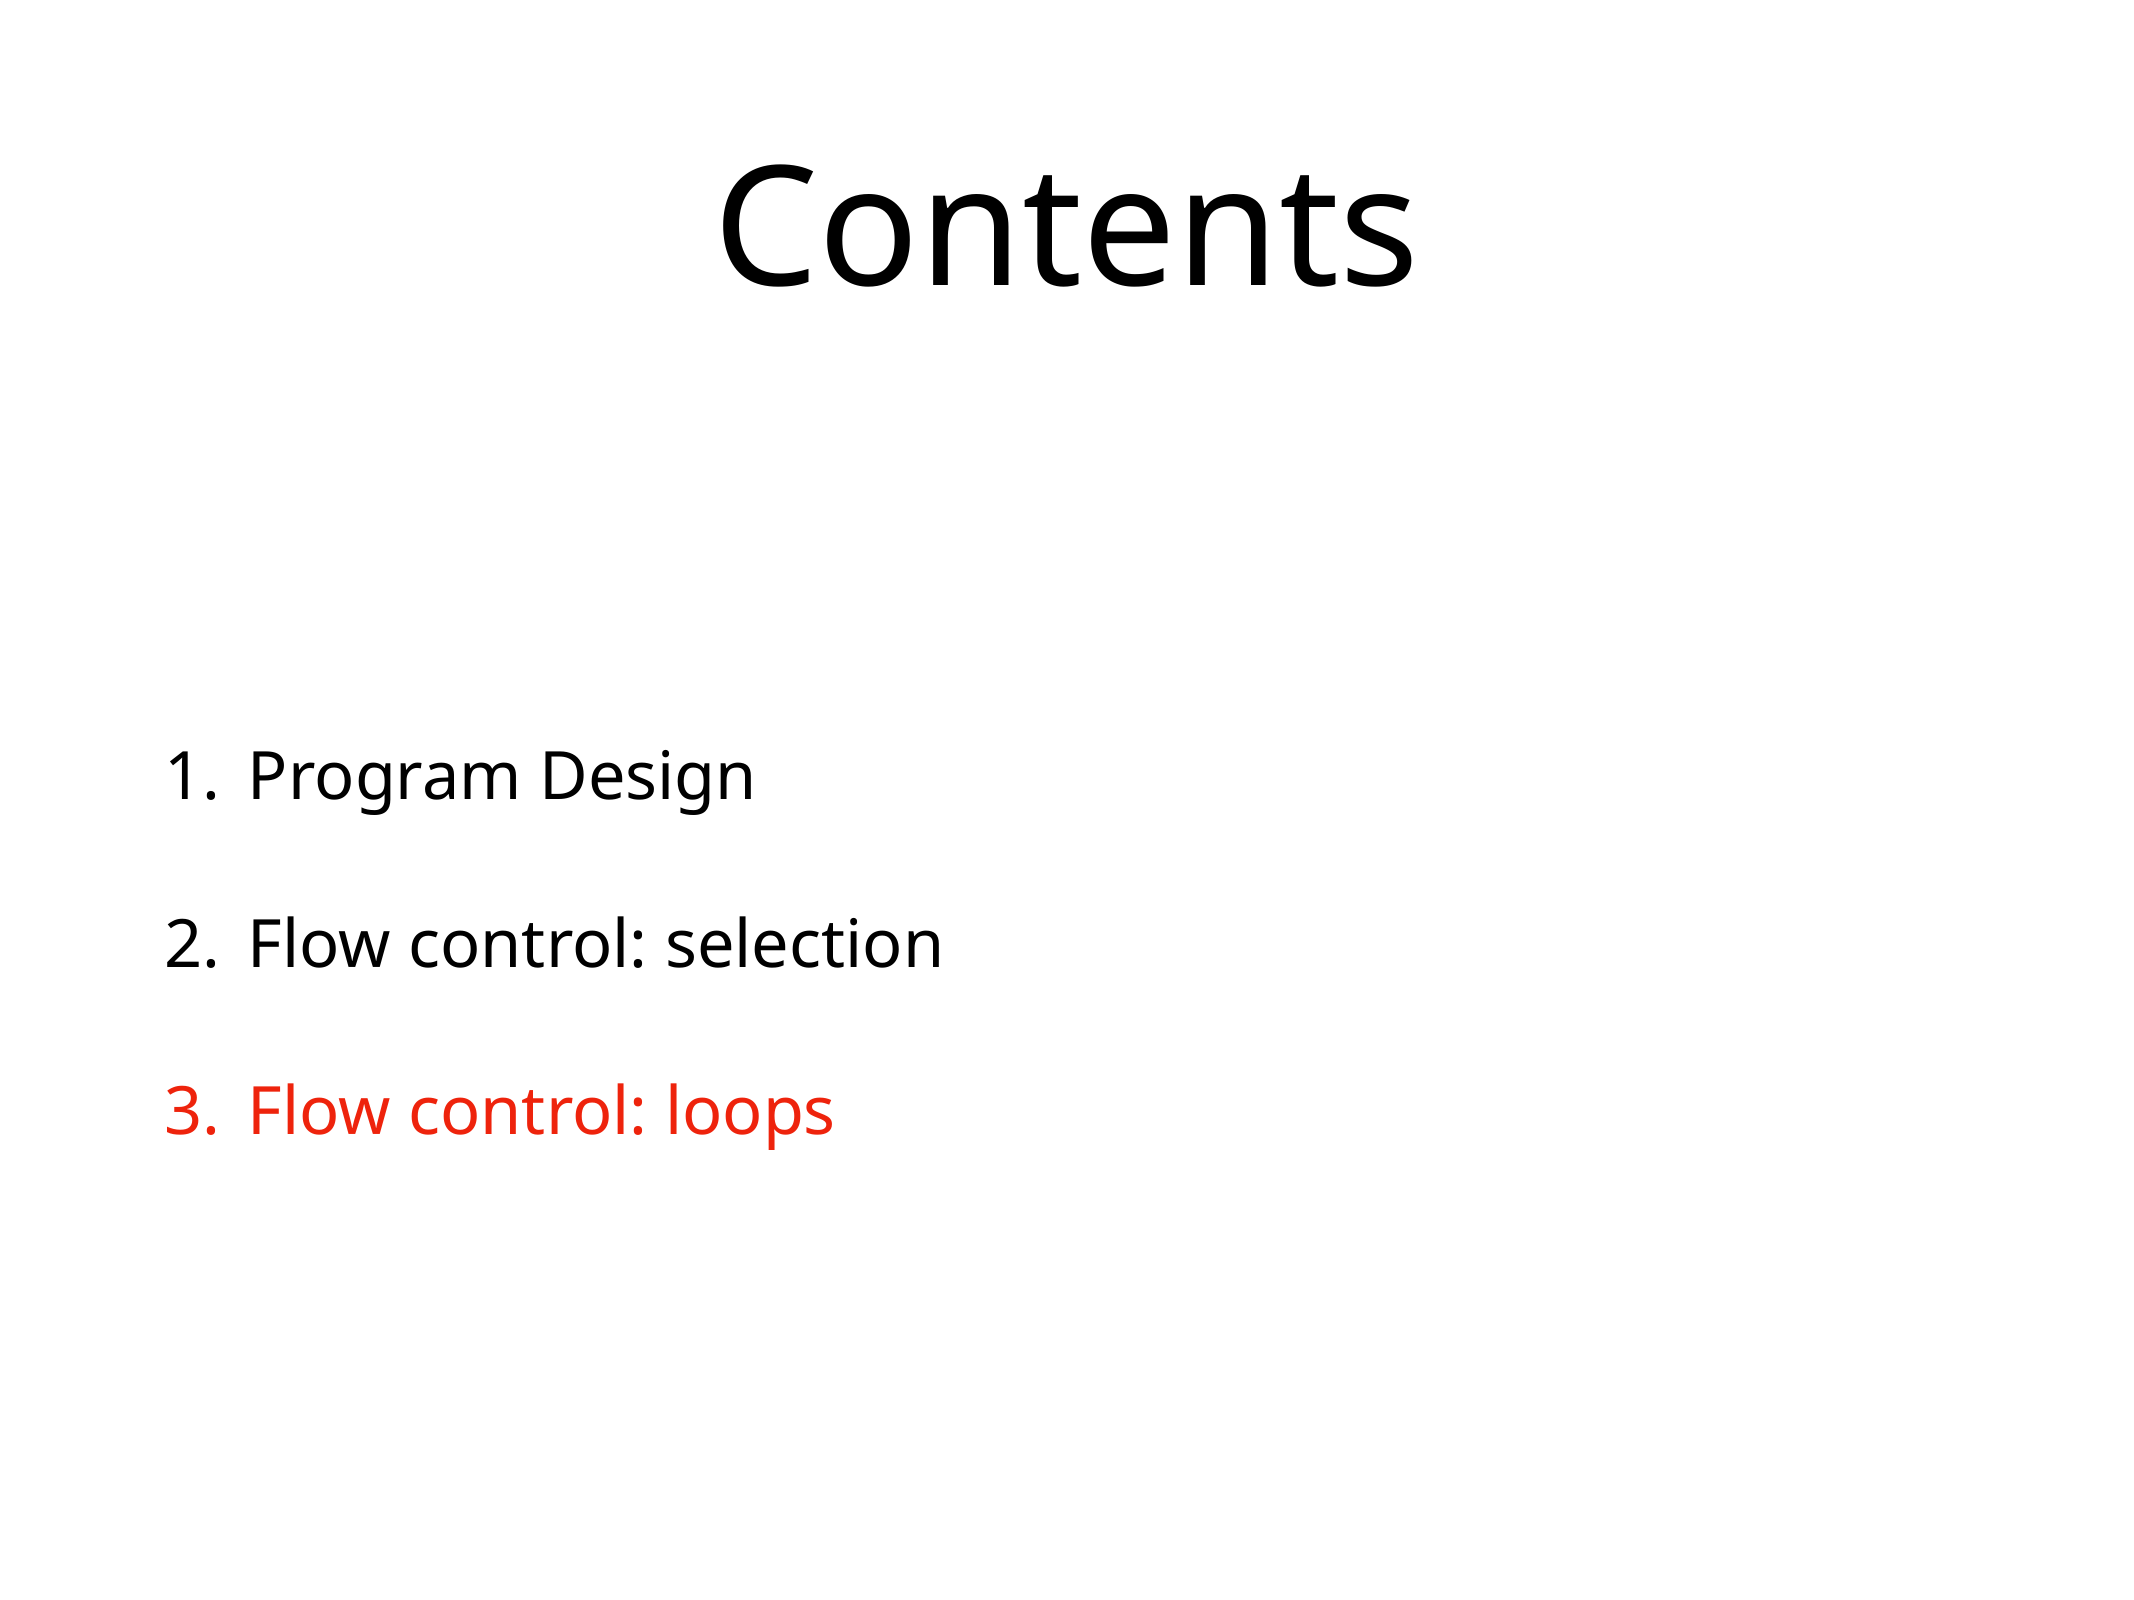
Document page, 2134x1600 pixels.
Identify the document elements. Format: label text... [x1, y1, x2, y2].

list Program Design Flow control: selection Flow control: loops [155, 424, 1978, 1457]
title Contents [155, 41, 1978, 397]
